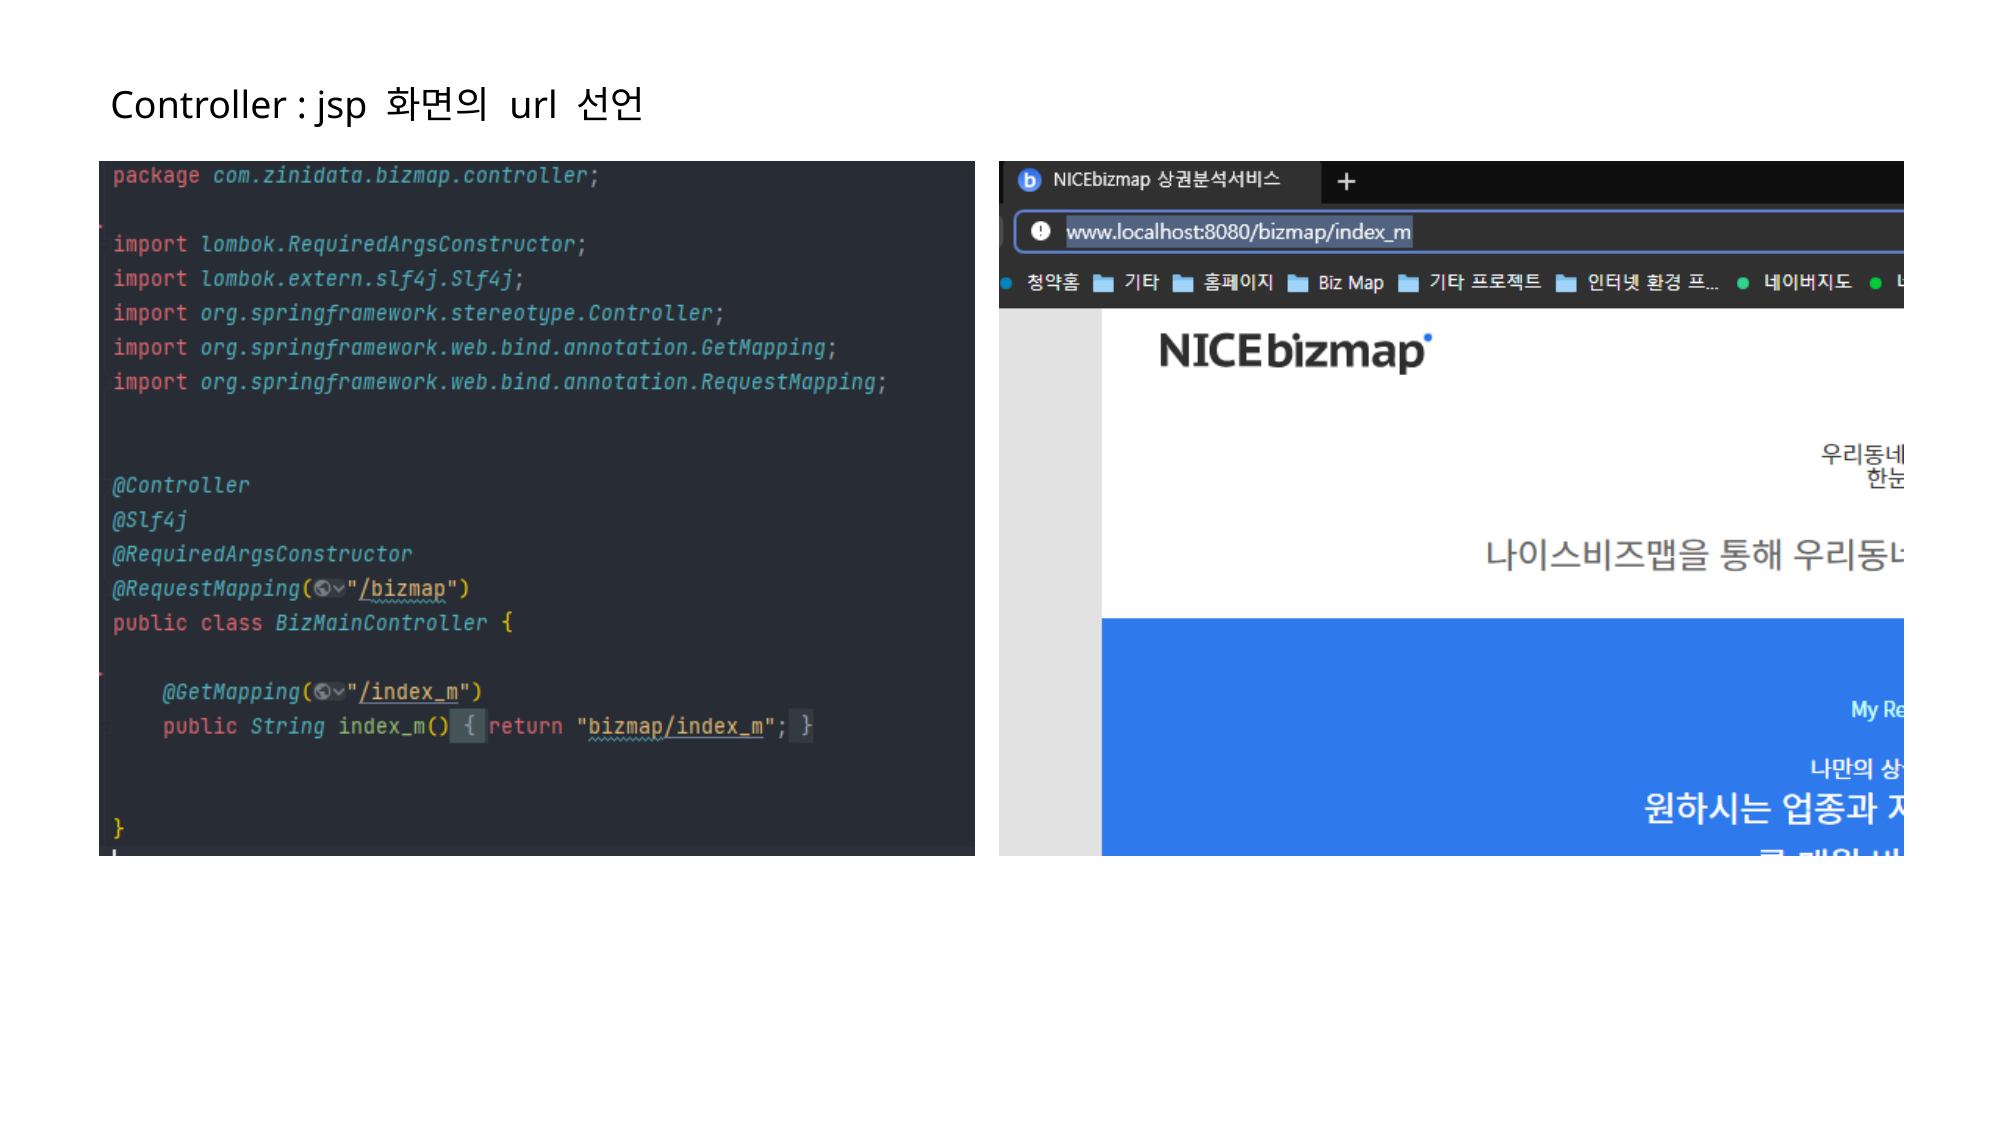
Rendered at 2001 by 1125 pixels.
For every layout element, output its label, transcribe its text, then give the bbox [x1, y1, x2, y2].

picture [999, 161, 1904, 856]
text_box Controller : jsp 화면의 url 선언 [95, 73, 661, 134]
picture [99, 161, 975, 856]
